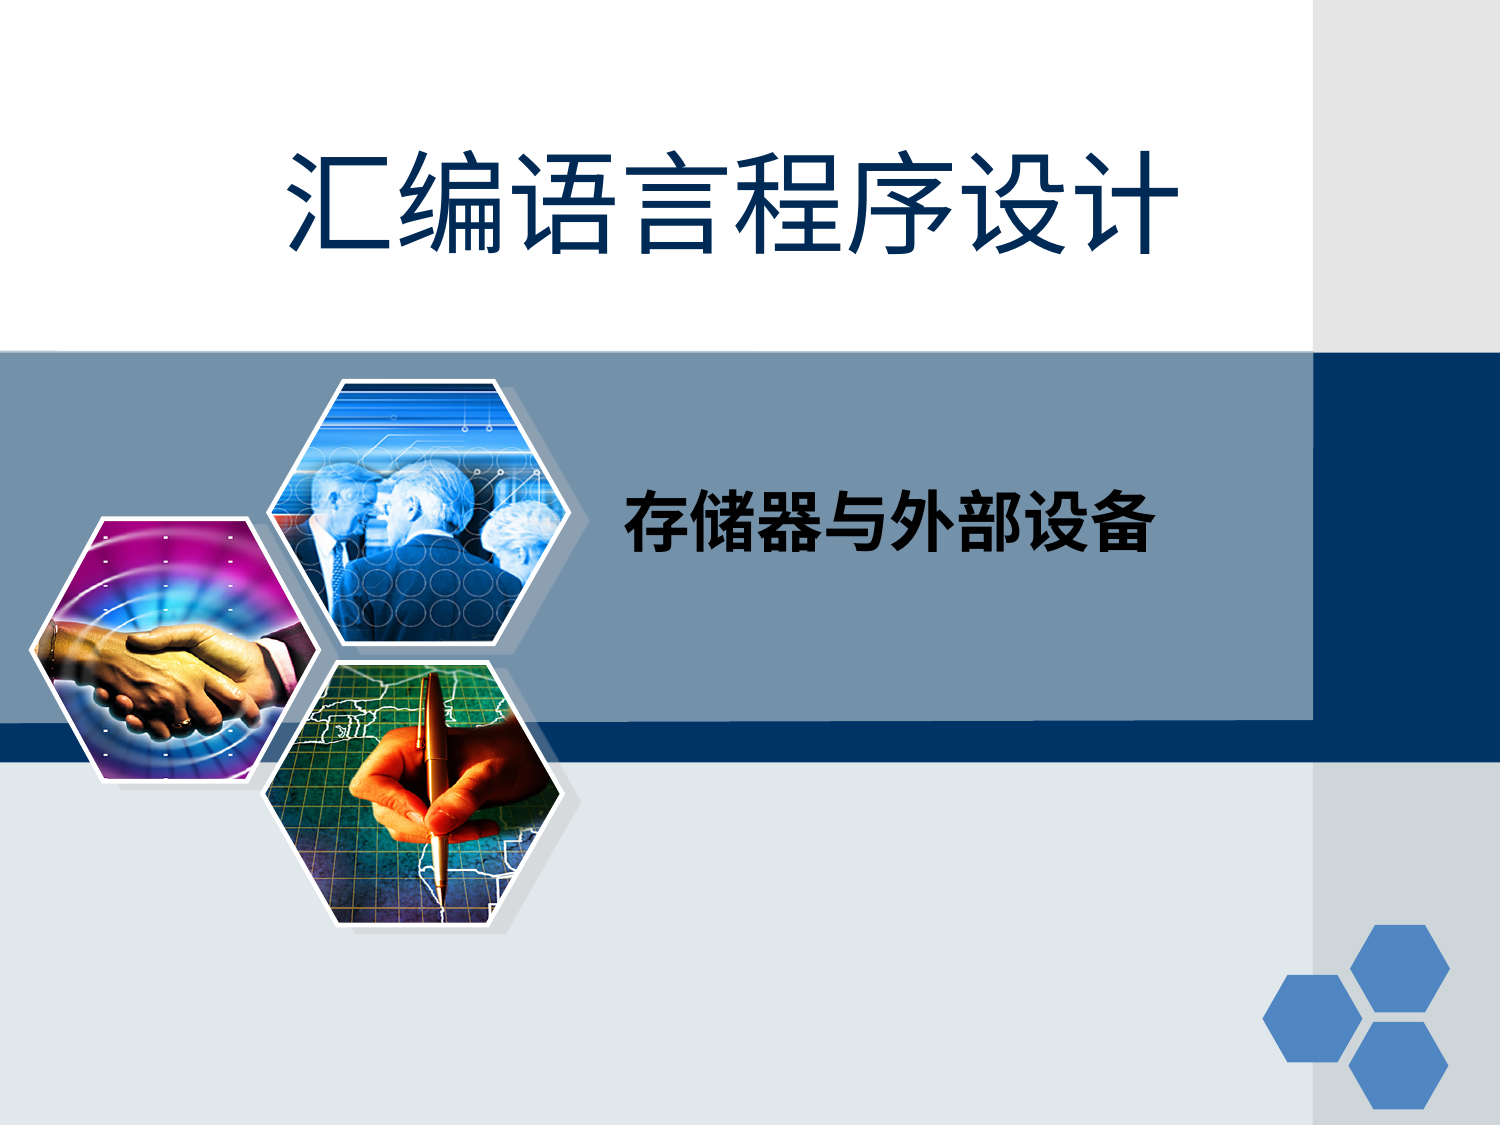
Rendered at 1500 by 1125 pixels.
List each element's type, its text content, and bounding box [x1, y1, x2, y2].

picture [272, 384, 565, 641]
picture [266, 665, 559, 922]
text_box 存储器与外部设备 [608, 432, 1246, 828]
picture [35, 522, 315, 778]
